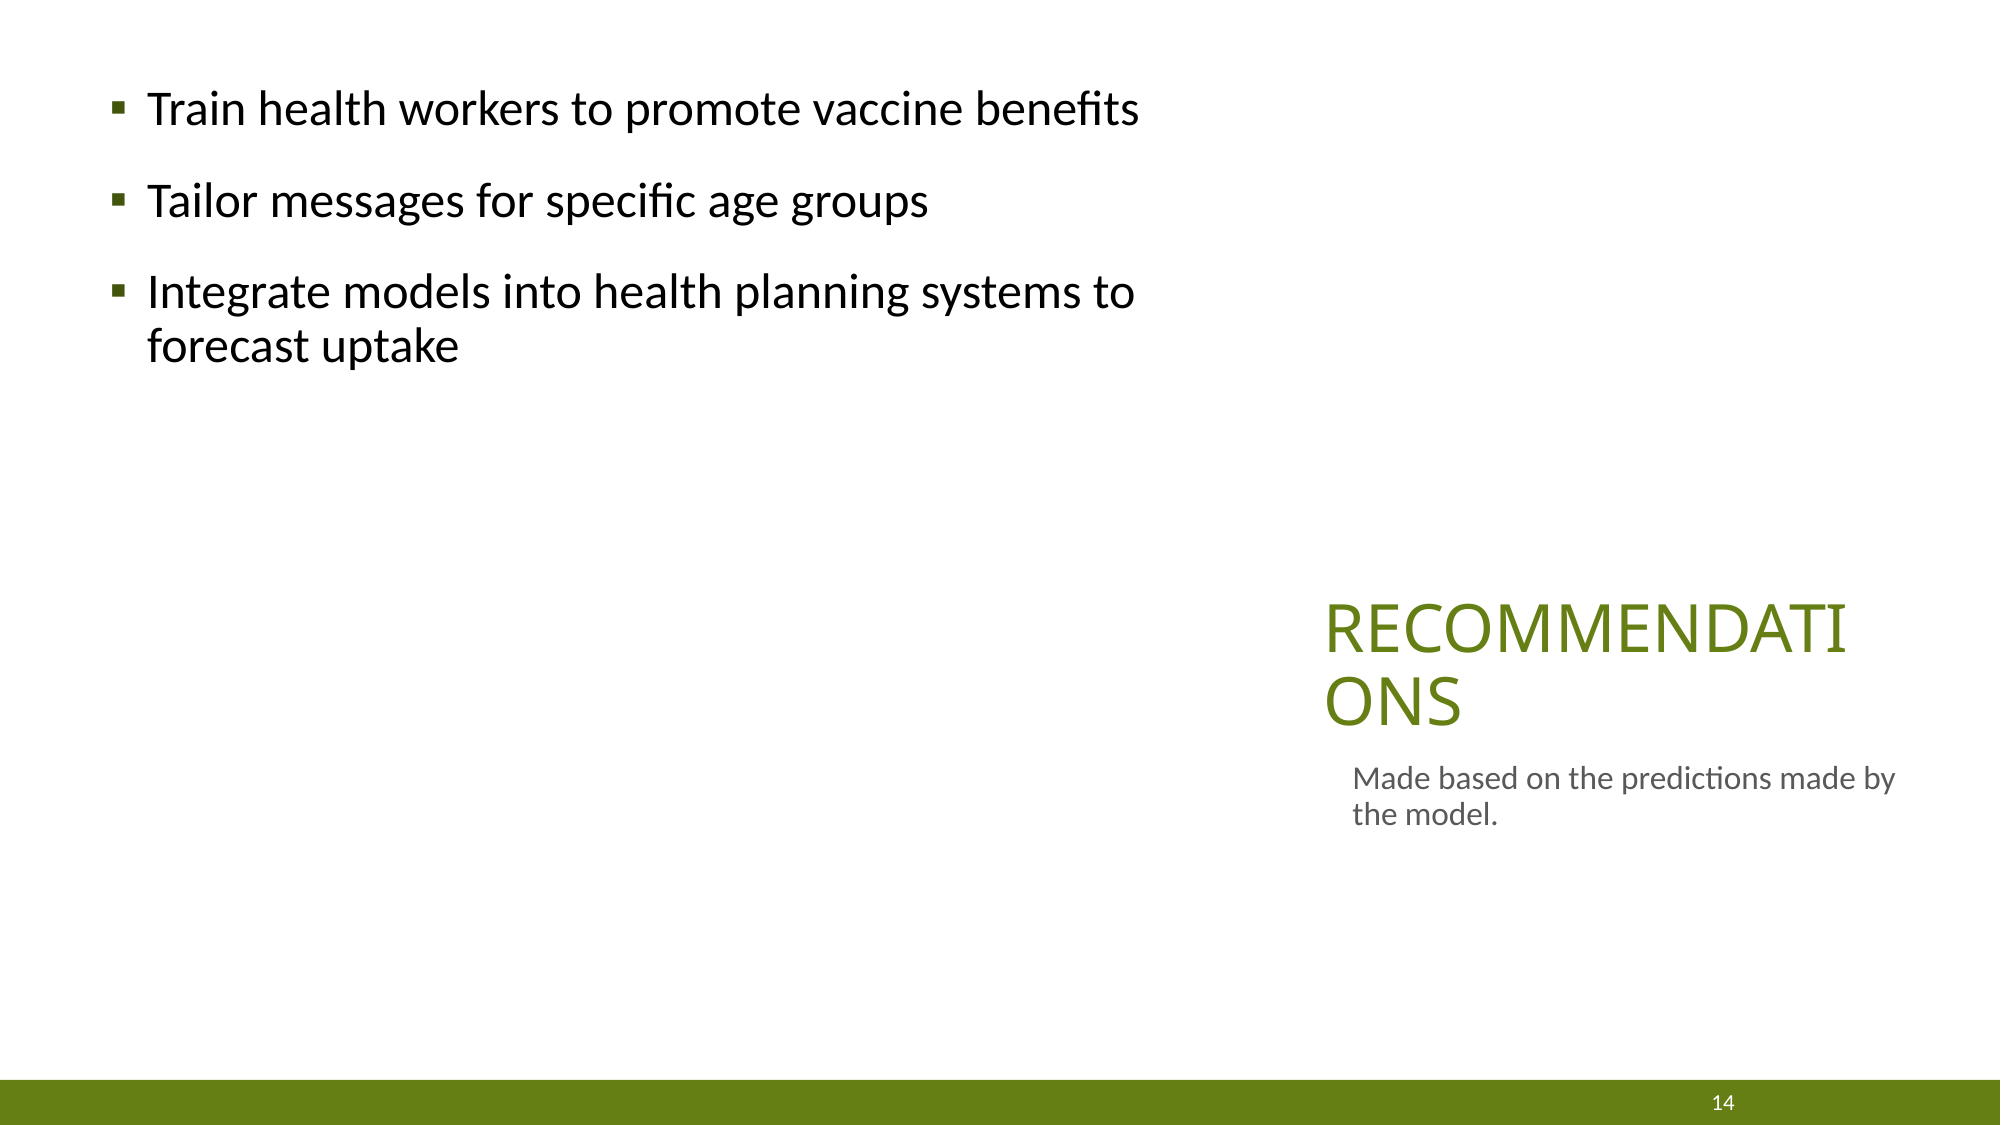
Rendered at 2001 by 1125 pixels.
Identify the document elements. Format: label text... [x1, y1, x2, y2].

title recommendations [1309, 274, 1913, 747]
list Made based on the predictions made by the model. [1337, 753, 1914, 1013]
slide_number 14 [1623, 1082, 1750, 1121]
list Train health workers to promote vaccine benefits Tailor messages for specific age groups Integrate models into health planning systems to forecast uptake [86, 75, 1309, 1013]
